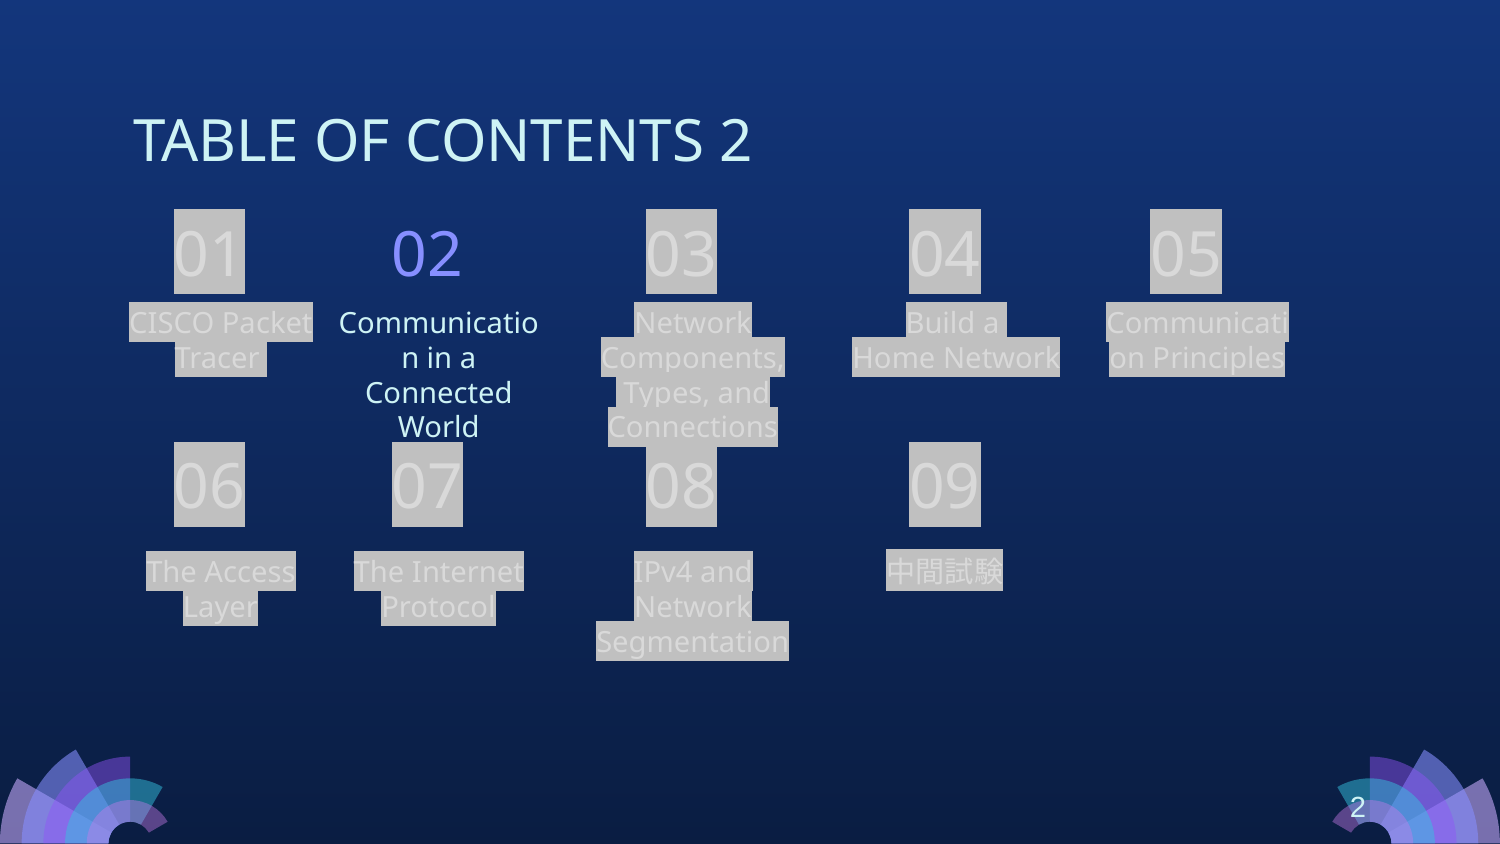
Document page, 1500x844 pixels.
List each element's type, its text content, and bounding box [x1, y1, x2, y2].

subtitle Build a Home Network [793, 288, 1097, 390]
text_box 08 [591, 451, 772, 516]
subtitle Network Components, Types, and Connections [558, 288, 842, 405]
text_box 2 [874, 780, 1381, 826]
subtitle Communication in a Connected World [297, 288, 558, 415]
text_box 09 [854, 451, 1035, 516]
title 02 [337, 219, 518, 283]
text_box The Internet Protocol [297, 538, 544, 629]
text_box IPv4 and Network Segmentation [544, 538, 820, 675]
subtitle Communication Principles [1097, 288, 1308, 390]
title 04 [854, 219, 1035, 283]
title 06 [119, 451, 300, 516]
title 05 [1096, 219, 1277, 283]
subtitle CISCO Packet Tracer [71, 288, 348, 420]
title 01 [119, 219, 300, 283]
text_box The Access Layer [94, 538, 325, 624]
title 03 [591, 219, 772, 283]
text_box 中間試験 [820, 538, 1082, 633]
text_box 07 [337, 451, 518, 516]
title TABLE OF CONTENTS 2 [118, 88, 1382, 183]
